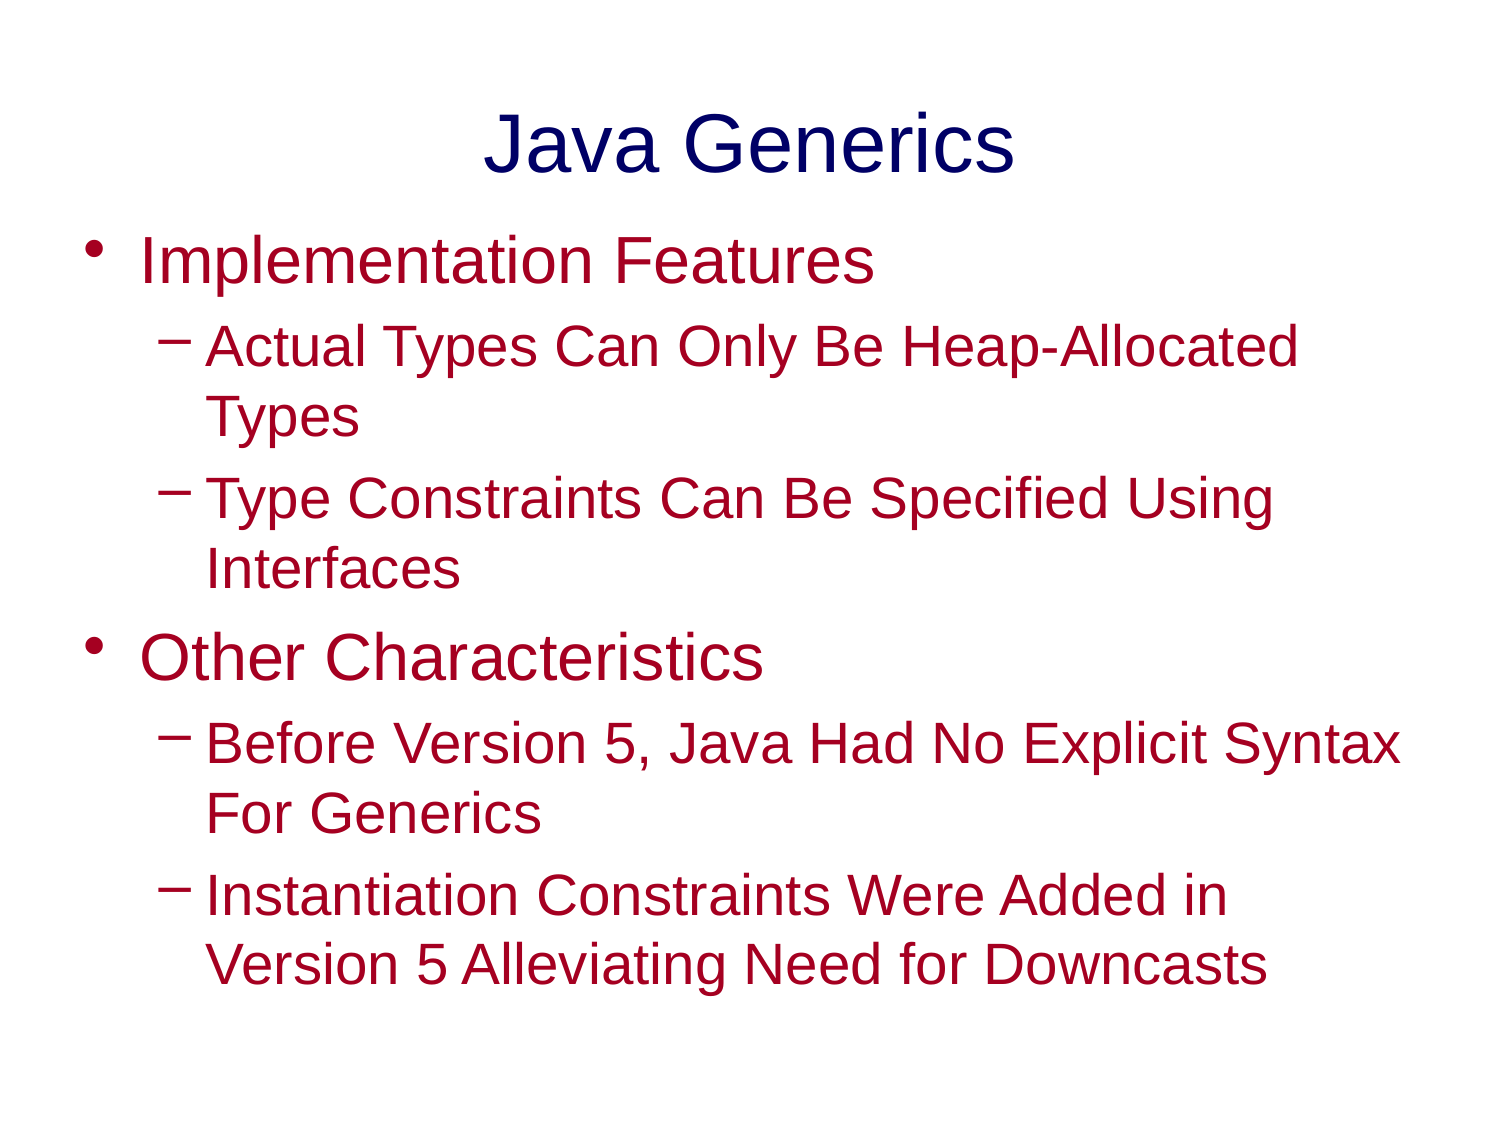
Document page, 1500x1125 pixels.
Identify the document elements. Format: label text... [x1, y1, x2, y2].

list Implementation Features Actual Types Can Only Be Heap-Allocated Types Type Constraints Can Be Specified Using Interfaces Other Characteristics Before Version 5, Java Had No Explicit Syntax For Generics Instantiation Constraints Were Added in Version 5 Alleviating Need for Downcasts [68, 209, 1419, 1074]
title Java Generics [75, 45, 1425, 233]
